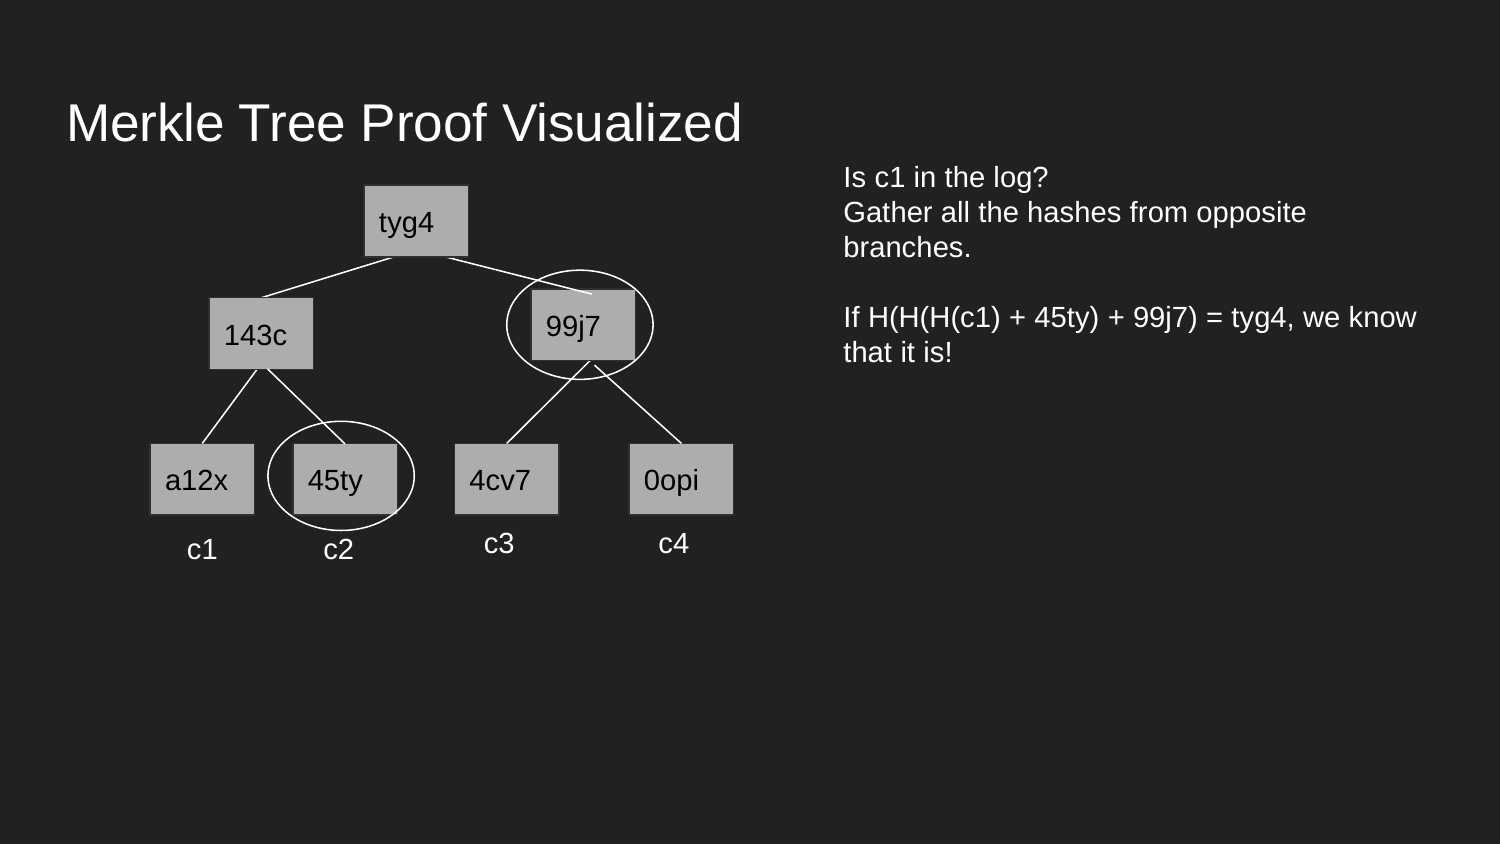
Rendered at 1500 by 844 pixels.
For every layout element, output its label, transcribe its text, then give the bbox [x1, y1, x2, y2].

text_box Is c1 in the log? Gather all the hashes from opposite branches. If H(H(H(c1) + 45ty) + 99j7) = tyg4, we know that it is! [828, 143, 1449, 418]
text_box 0opi [628, 443, 734, 515]
text_box 143c [208, 297, 314, 370]
text_box c1 [171, 515, 248, 580]
text_box c4 [643, 509, 720, 575]
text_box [506, 360, 591, 444]
title Merkle Tree Proof Visualized [51, 72, 1449, 167]
text_box a12x [149, 443, 255, 515]
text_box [261, 256, 394, 298]
text_box [267, 421, 415, 531]
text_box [202, 369, 258, 444]
text_box tyg4 [363, 185, 469, 257]
text_box c3 [468, 509, 545, 575]
text_box [506, 271, 654, 363]
text_box c2 [308, 521, 385, 580]
text_box 4cv7 [454, 443, 560, 515]
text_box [267, 368, 346, 445]
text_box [445, 256, 593, 295]
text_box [594, 364, 682, 444]
